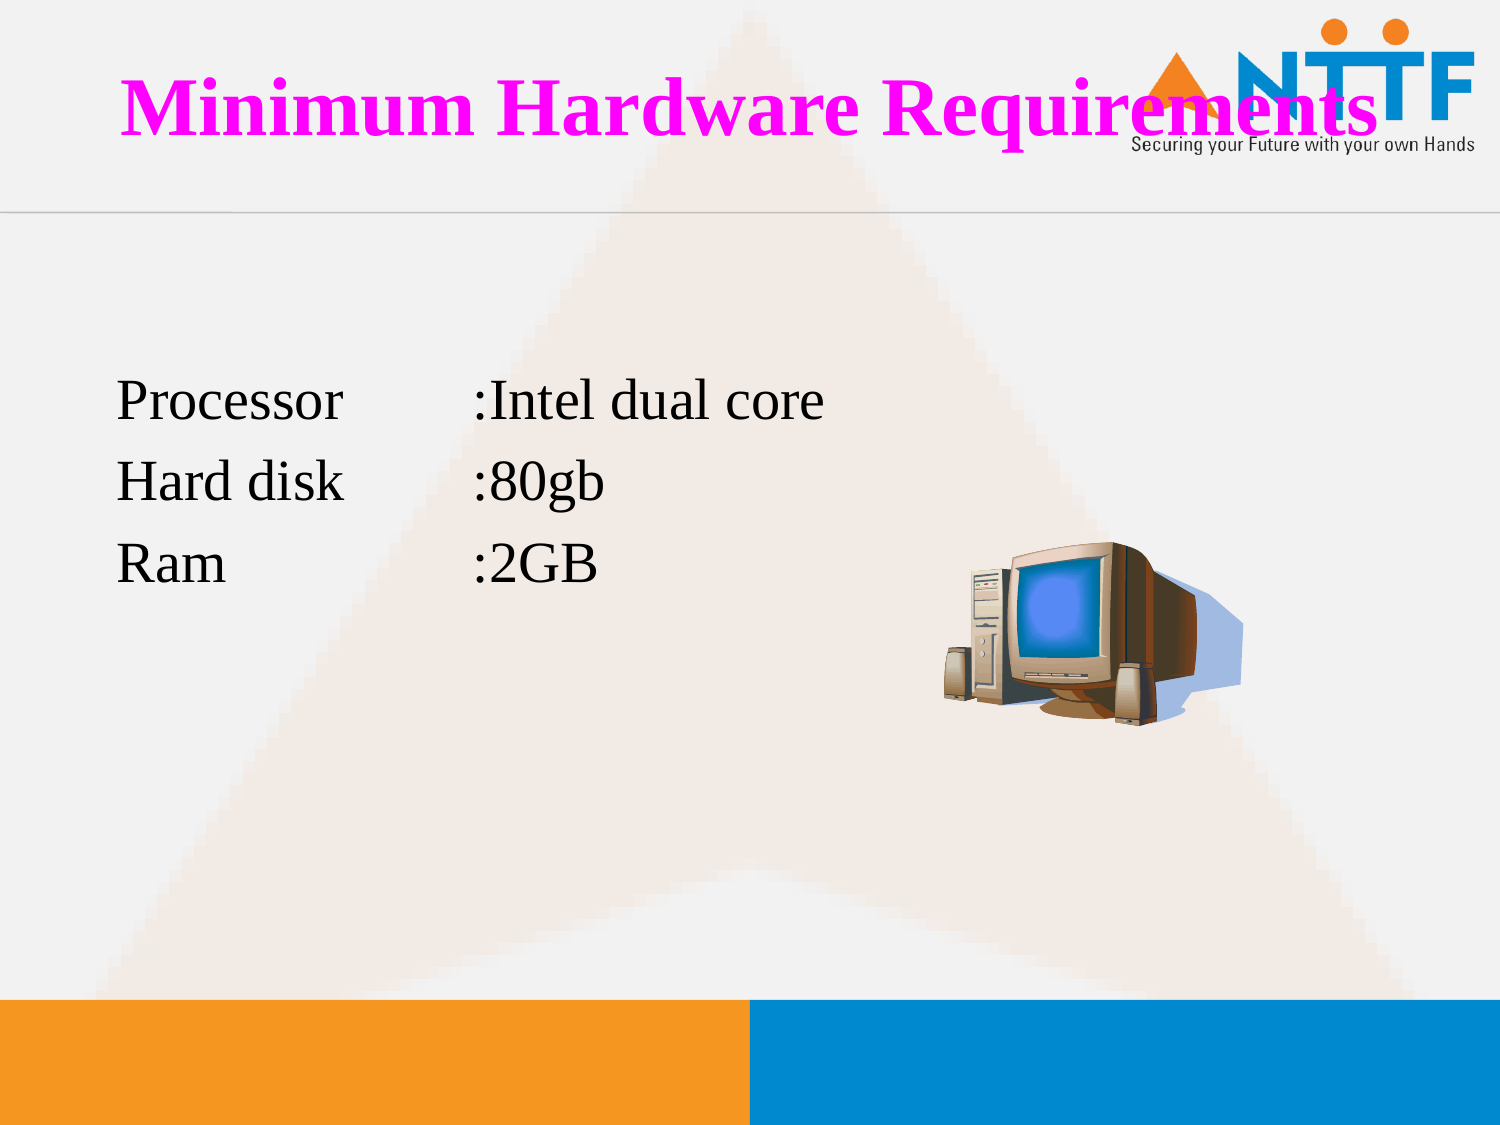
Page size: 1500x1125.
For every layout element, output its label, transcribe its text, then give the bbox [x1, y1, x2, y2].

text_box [943, 541, 1244, 727]
picture [1119, 12, 1488, 163]
list Processor :Intel dual core Hard disk :80gb Ram :2GB [101, 353, 1212, 765]
title Minimum Hardware Requirements [75, 45, 1425, 233]
